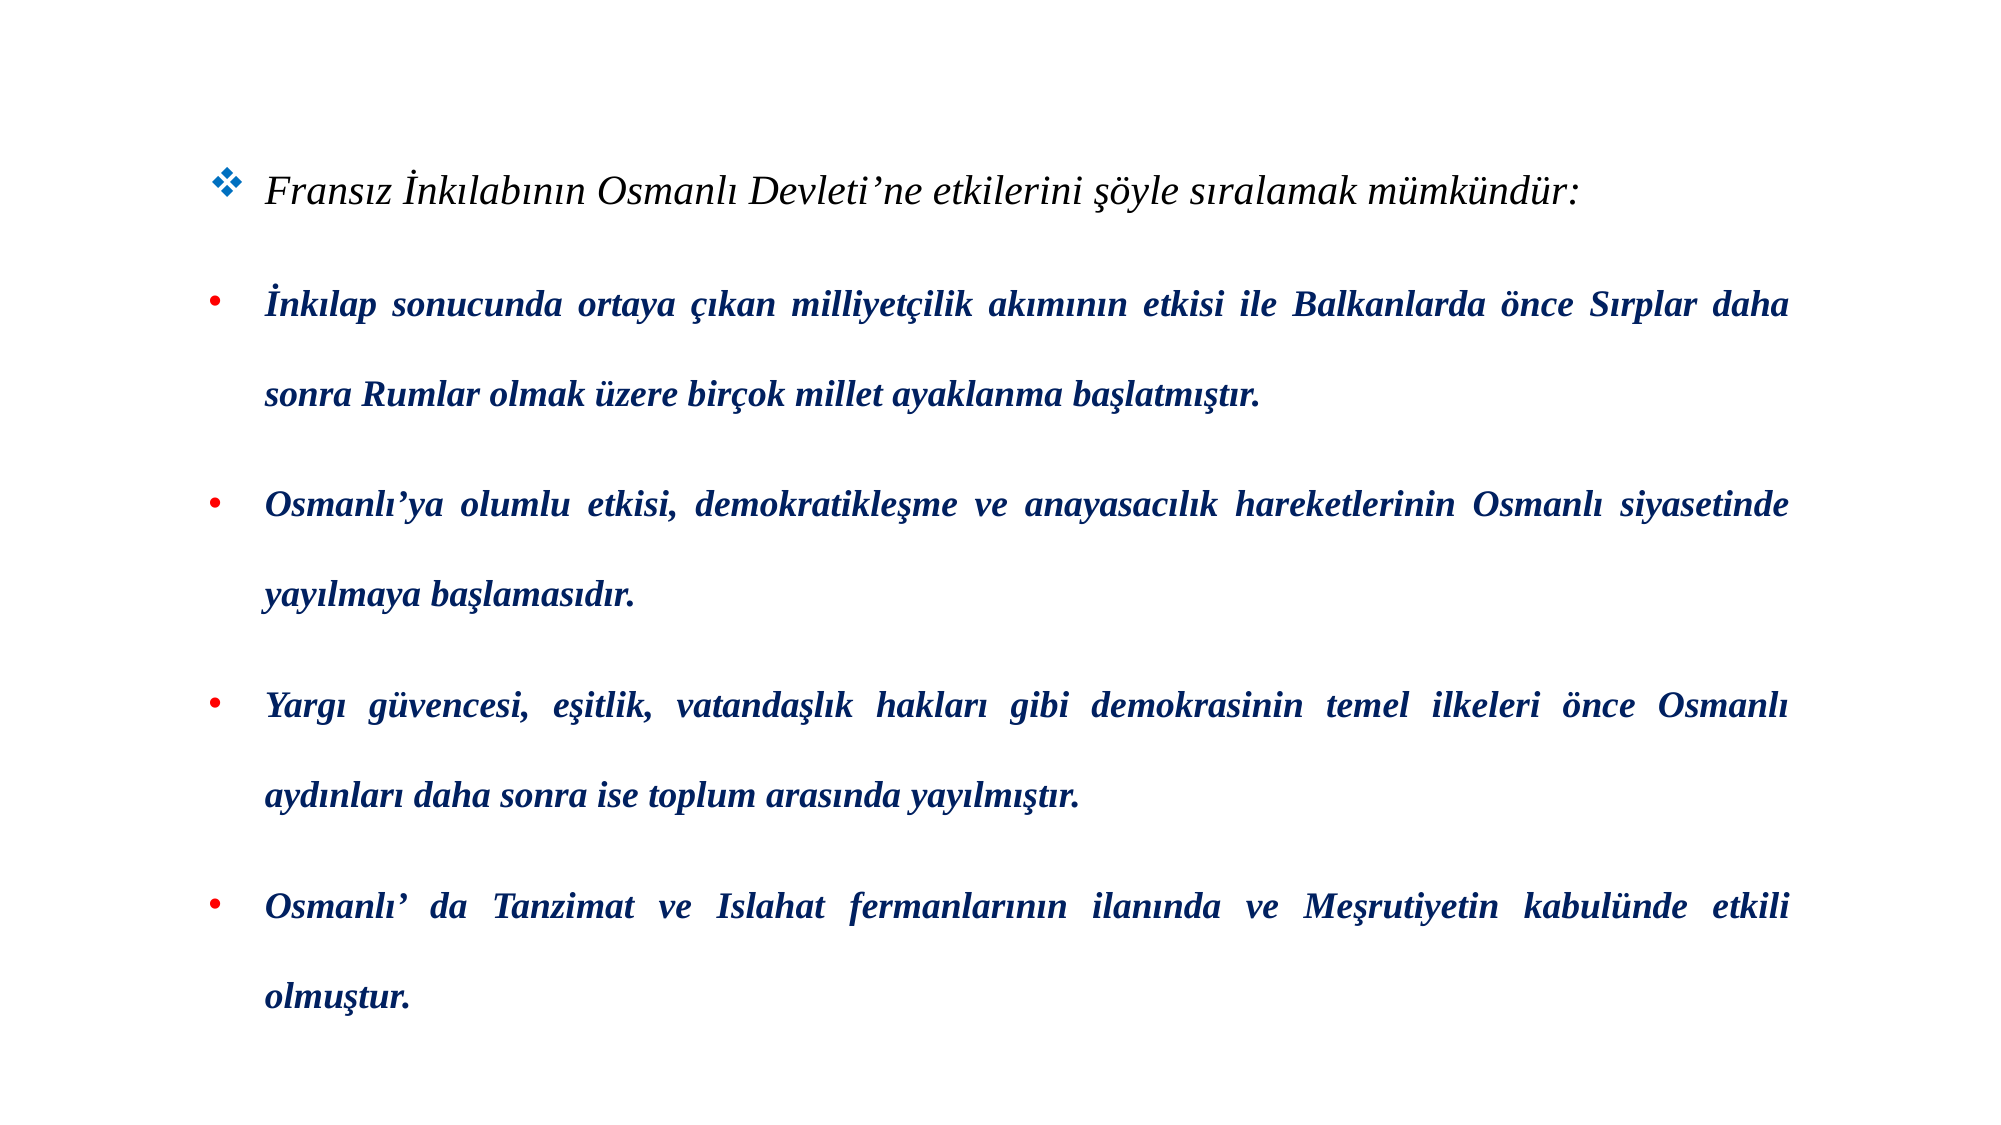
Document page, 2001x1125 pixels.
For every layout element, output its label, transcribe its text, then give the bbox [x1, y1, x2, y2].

text_box Fransız İnkılabının Osmanlı Devleti’ne etkilerini şöyle sıralamak mümkündür: İnkılap sonucunda ortaya çıkan milliyetçilik akımının etkisi ile Balkanlarda önce Sırplar daha sonra Rumlar olmak üzere birçok millet ayaklanma başlatmıştır. Osmanlı’ya olumlu etkisi, demokratikleşme ve anayasacılık hareketlerinin Osmanlı siyasetinde yayılmaya başlamasıdır. Yargı güvencesi, eşitlik, vatandaşlık hakları gibi demokrasinin temel ilkeleri önce Osmanlı aydınları daha sonra ise toplum arasında yayılmıştır. Osmanlı’ da Tanzimat ve Islahat fermanlarının ilanında ve Meşrutiyetin kabulünde etkili olmuştur. [193, 105, 1807, 1024]
